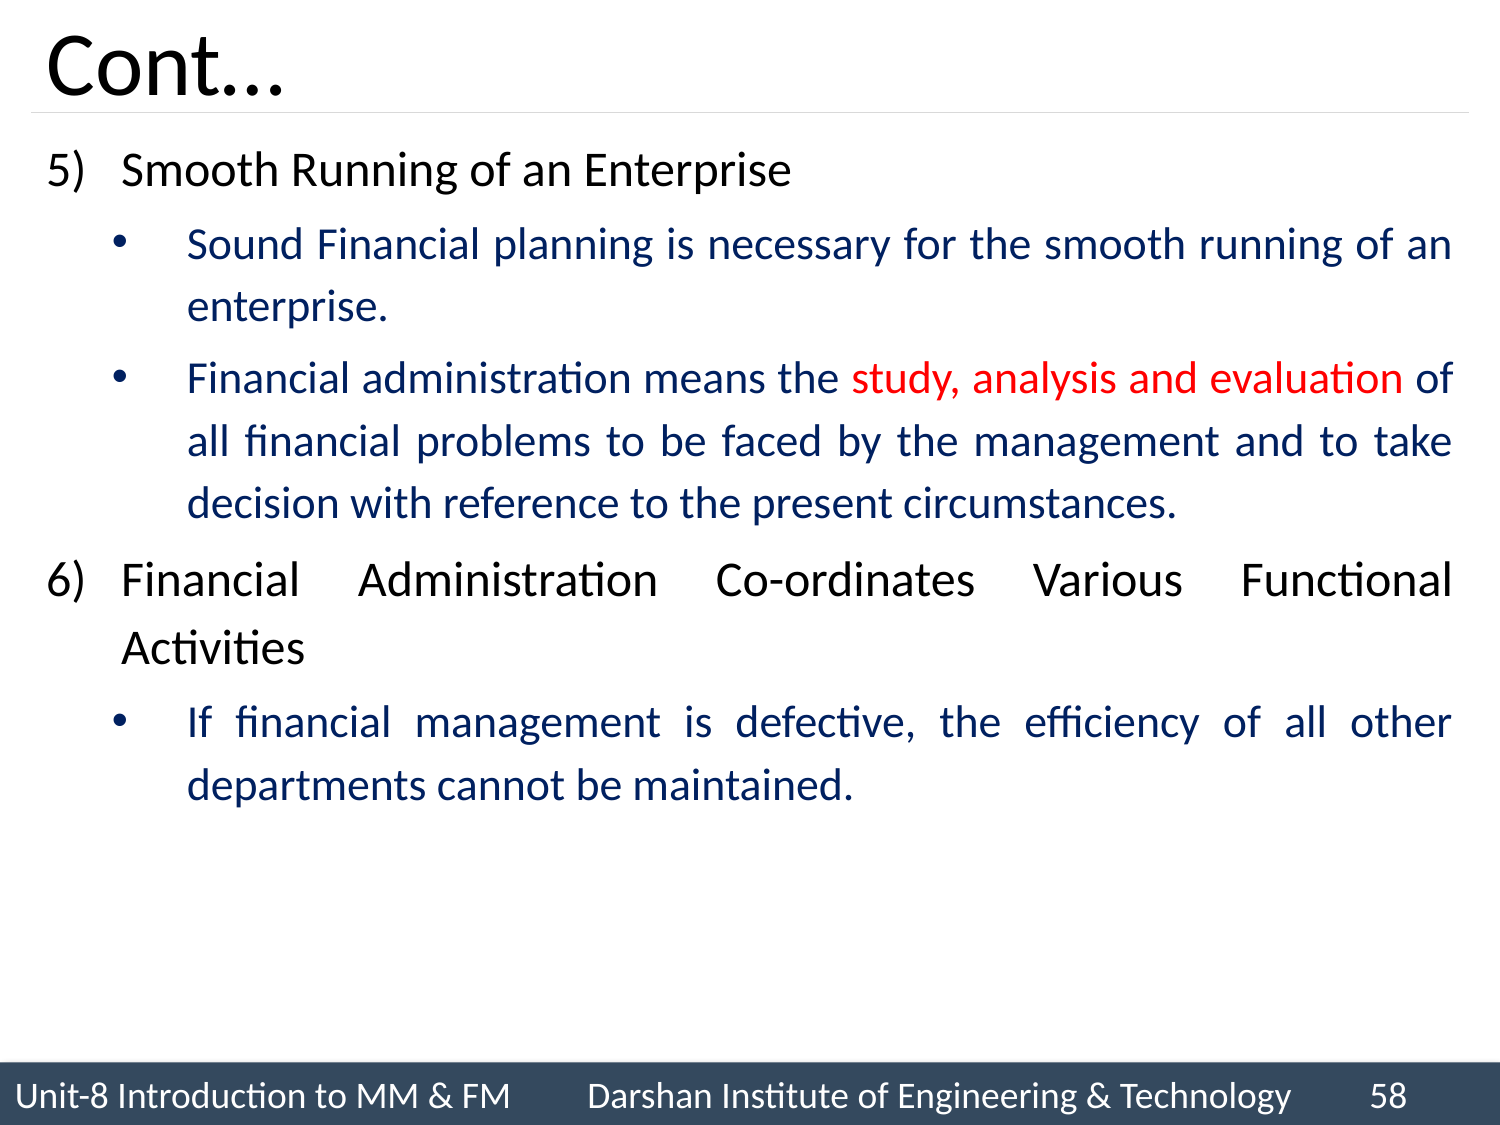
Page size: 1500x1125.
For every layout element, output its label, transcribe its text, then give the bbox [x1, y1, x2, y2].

list Smooth Running of an Enterprise Sound Financial planning is necessary for the smooth running of an enterprise. Financial administration means the study, analysis and evaluation of all financial problems to be faced by the management and to take decision with reference to the present circumstances. Financial Administration Co-ordinates Various Functional Activities If financial management is defective, the efficiency of all other departments cannot be maintained. [31, 120, 1469, 1046]
title Cont… [31, 0, 1469, 120]
